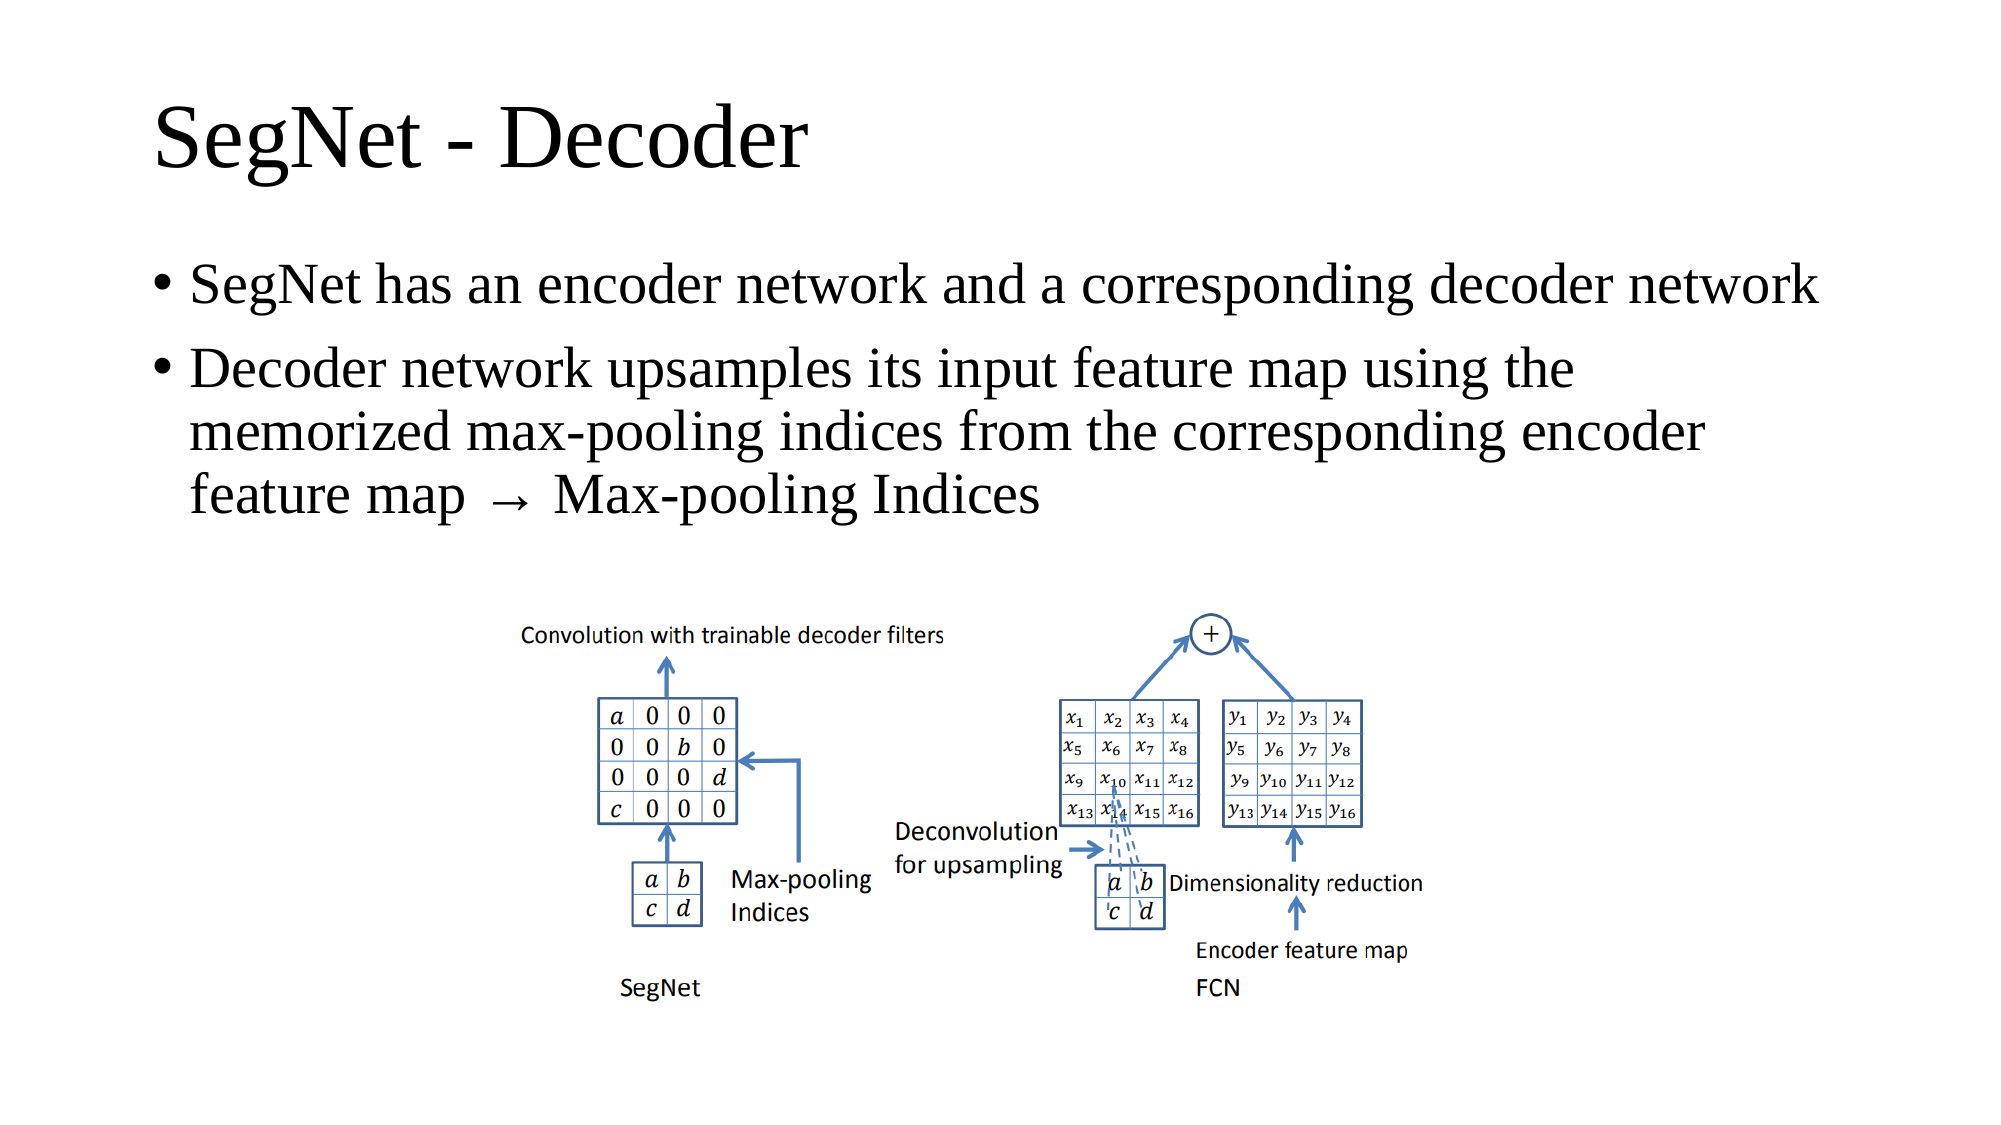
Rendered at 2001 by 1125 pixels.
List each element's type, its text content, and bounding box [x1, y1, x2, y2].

list SegNet has an encoder network and a corresponding decoder network Decoder network upsamples its input feature map using the memorized max-pooling indices from the corresponding encoder feature map → Max-pooling Indices [137, 246, 1863, 960]
picture [479, 578, 1521, 1024]
text_box SegNet - Decoder [137, 28, 1863, 246]
